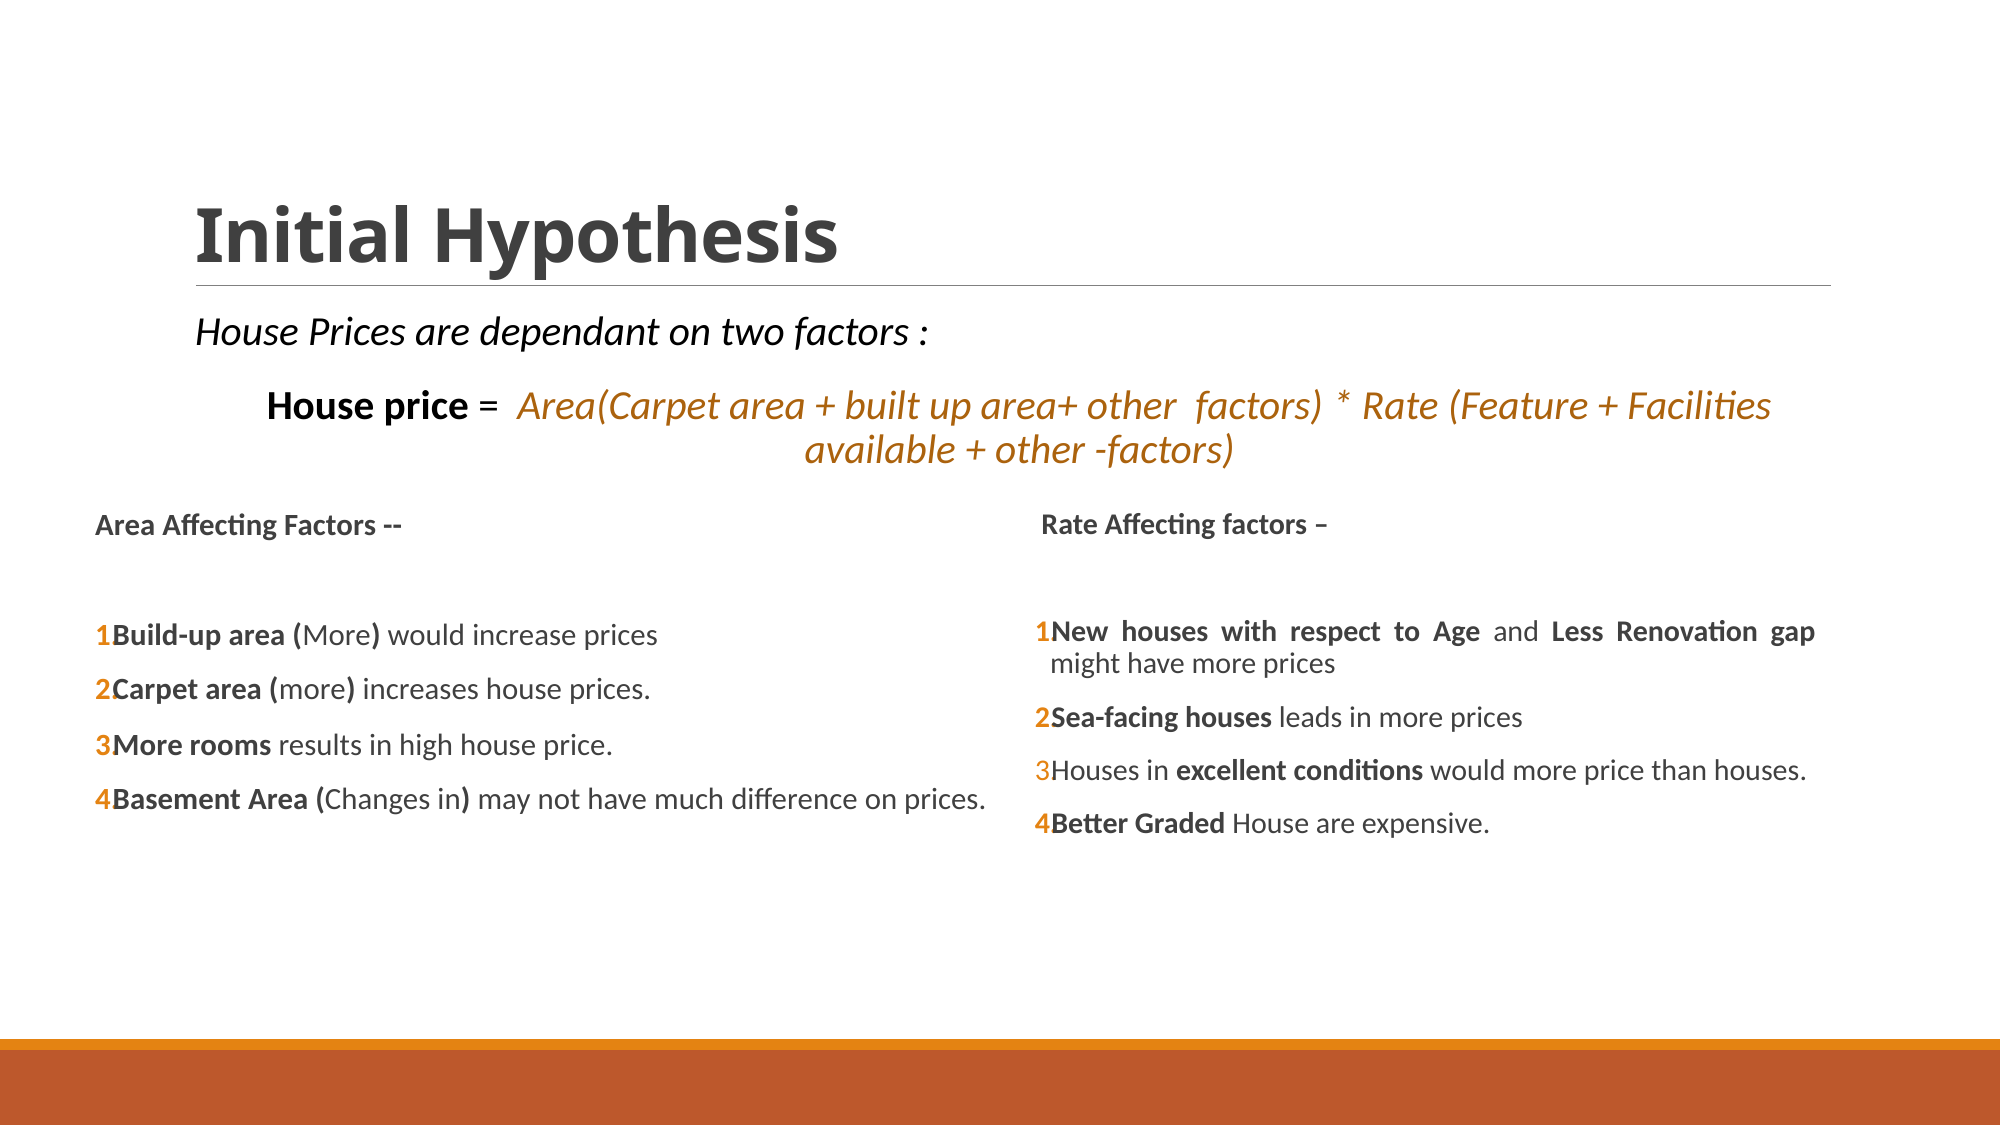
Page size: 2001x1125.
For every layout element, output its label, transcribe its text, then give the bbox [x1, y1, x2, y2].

text_box Area Affecting Factors -- Build-up area (More) would increase prices Carpet area (more) increases house prices. More rooms results in high house price. Basement Area (Changes in) may not have much difference on prices. [95, 501, 1005, 831]
title Initial Hypothesis [180, 47, 1830, 285]
text_box Rate Affecting factors – New houses with respect to Age and Less Renovation gap might have more prices Sea-facing houses leads in more prices Houses in excellent conditions would more price than houses. Better Graded House are expensive. [1019, 501, 1830, 873]
list House Prices are dependant on two factors : House price = Area(Carpet area + built up area+ other factors) * Rate (Feature + Facilities available + other -factors) [195, 302, 1845, 482]
